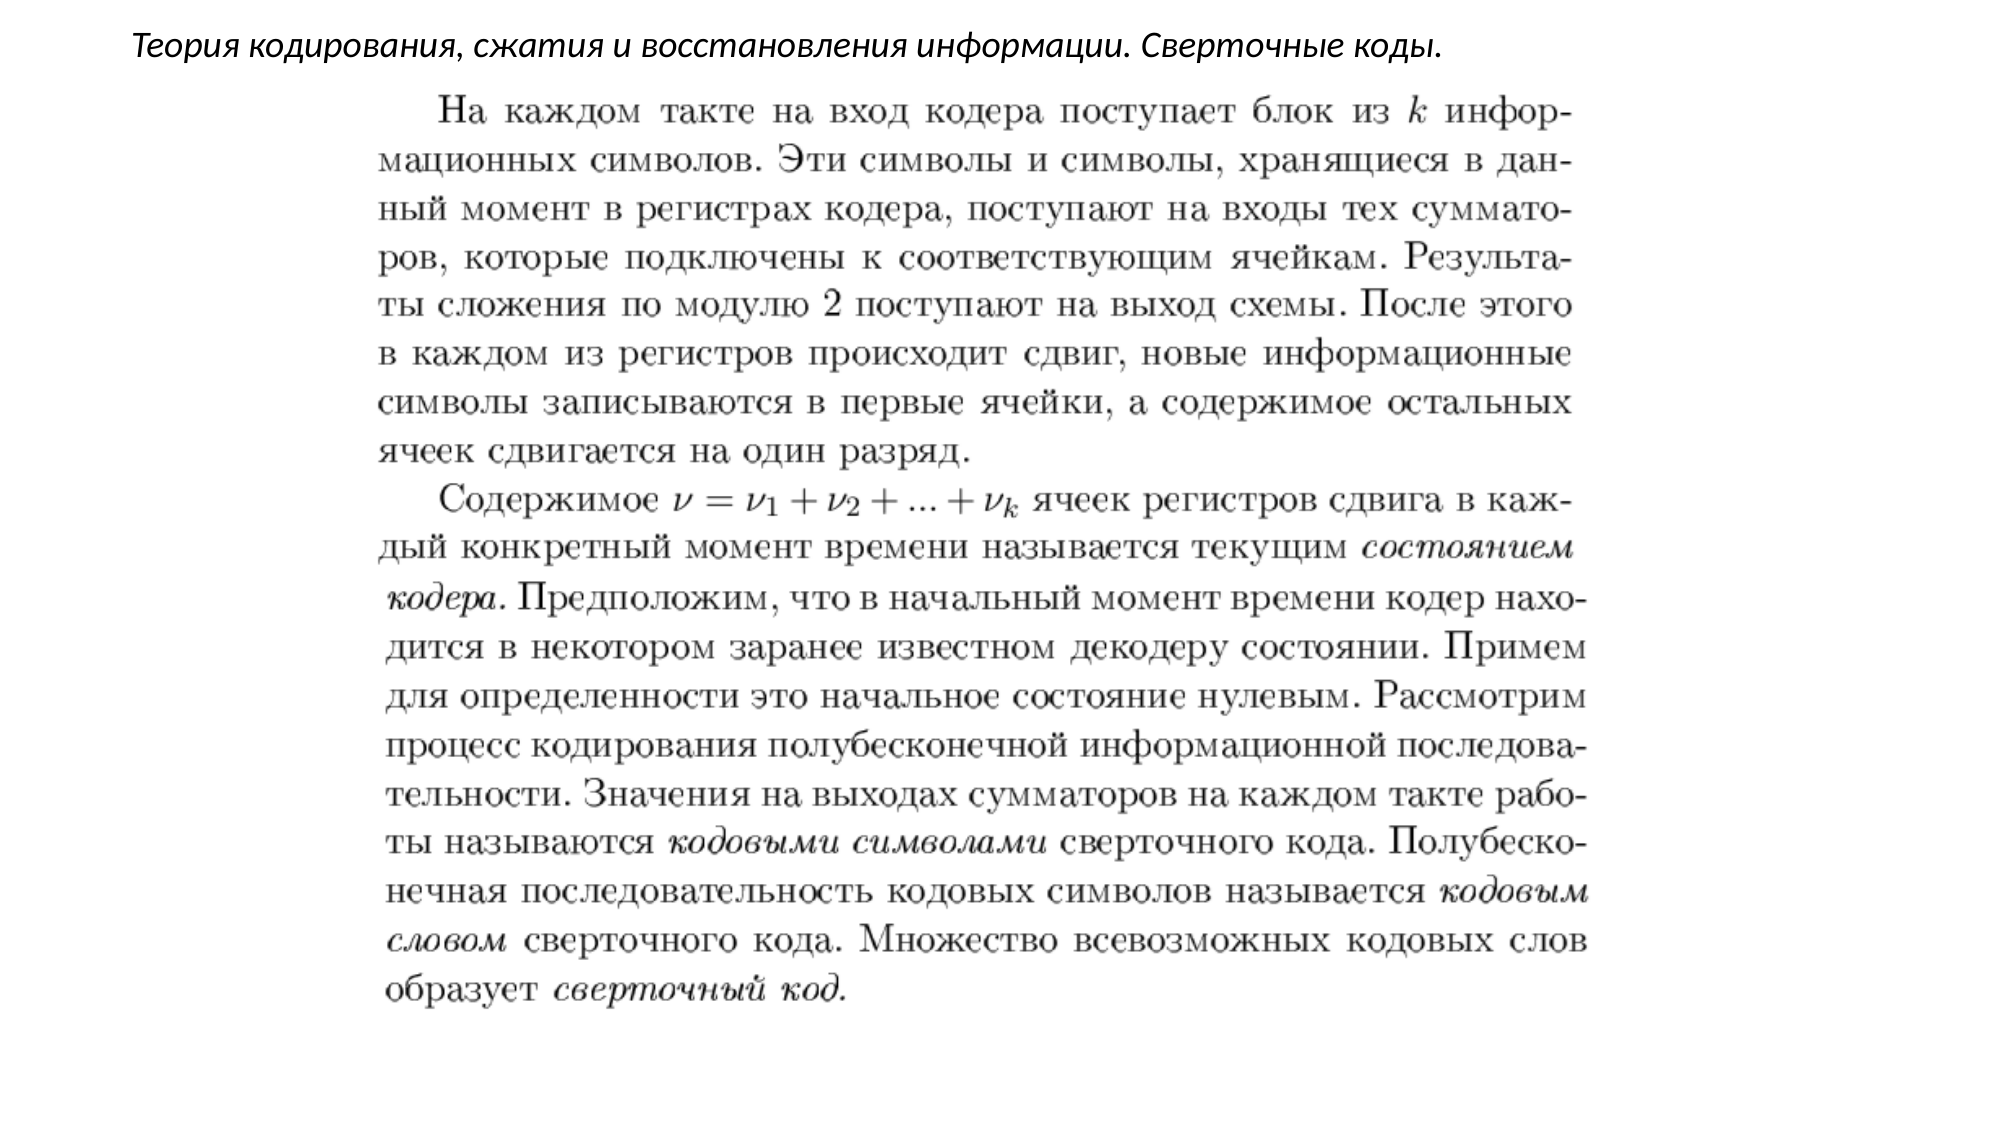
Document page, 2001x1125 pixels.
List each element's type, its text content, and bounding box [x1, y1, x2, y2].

picture [368, 87, 1605, 1014]
text_box Теория кодирования, сжатия и восстановления информации. Сверточные коды. [116, 12, 1915, 118]
